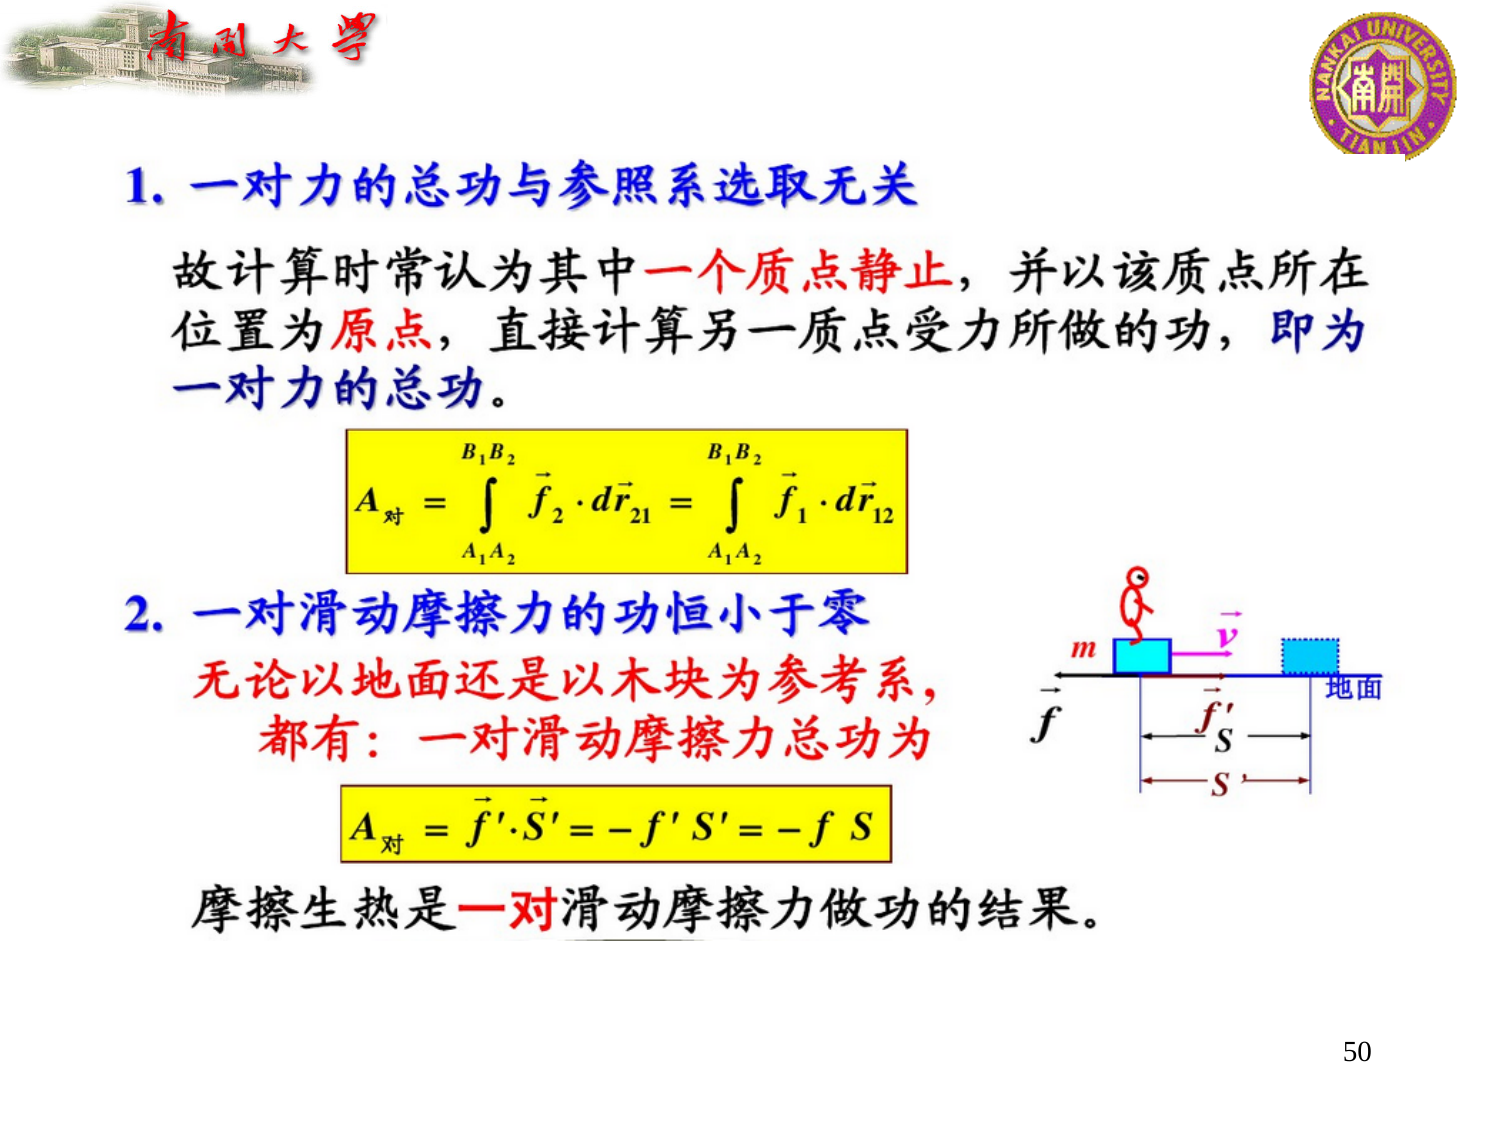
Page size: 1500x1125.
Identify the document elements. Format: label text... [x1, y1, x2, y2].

slide_number 50 [1074, 1024, 1388, 1101]
picture [0, 0, 388, 100]
picture [111, 0, 1500, 941]
